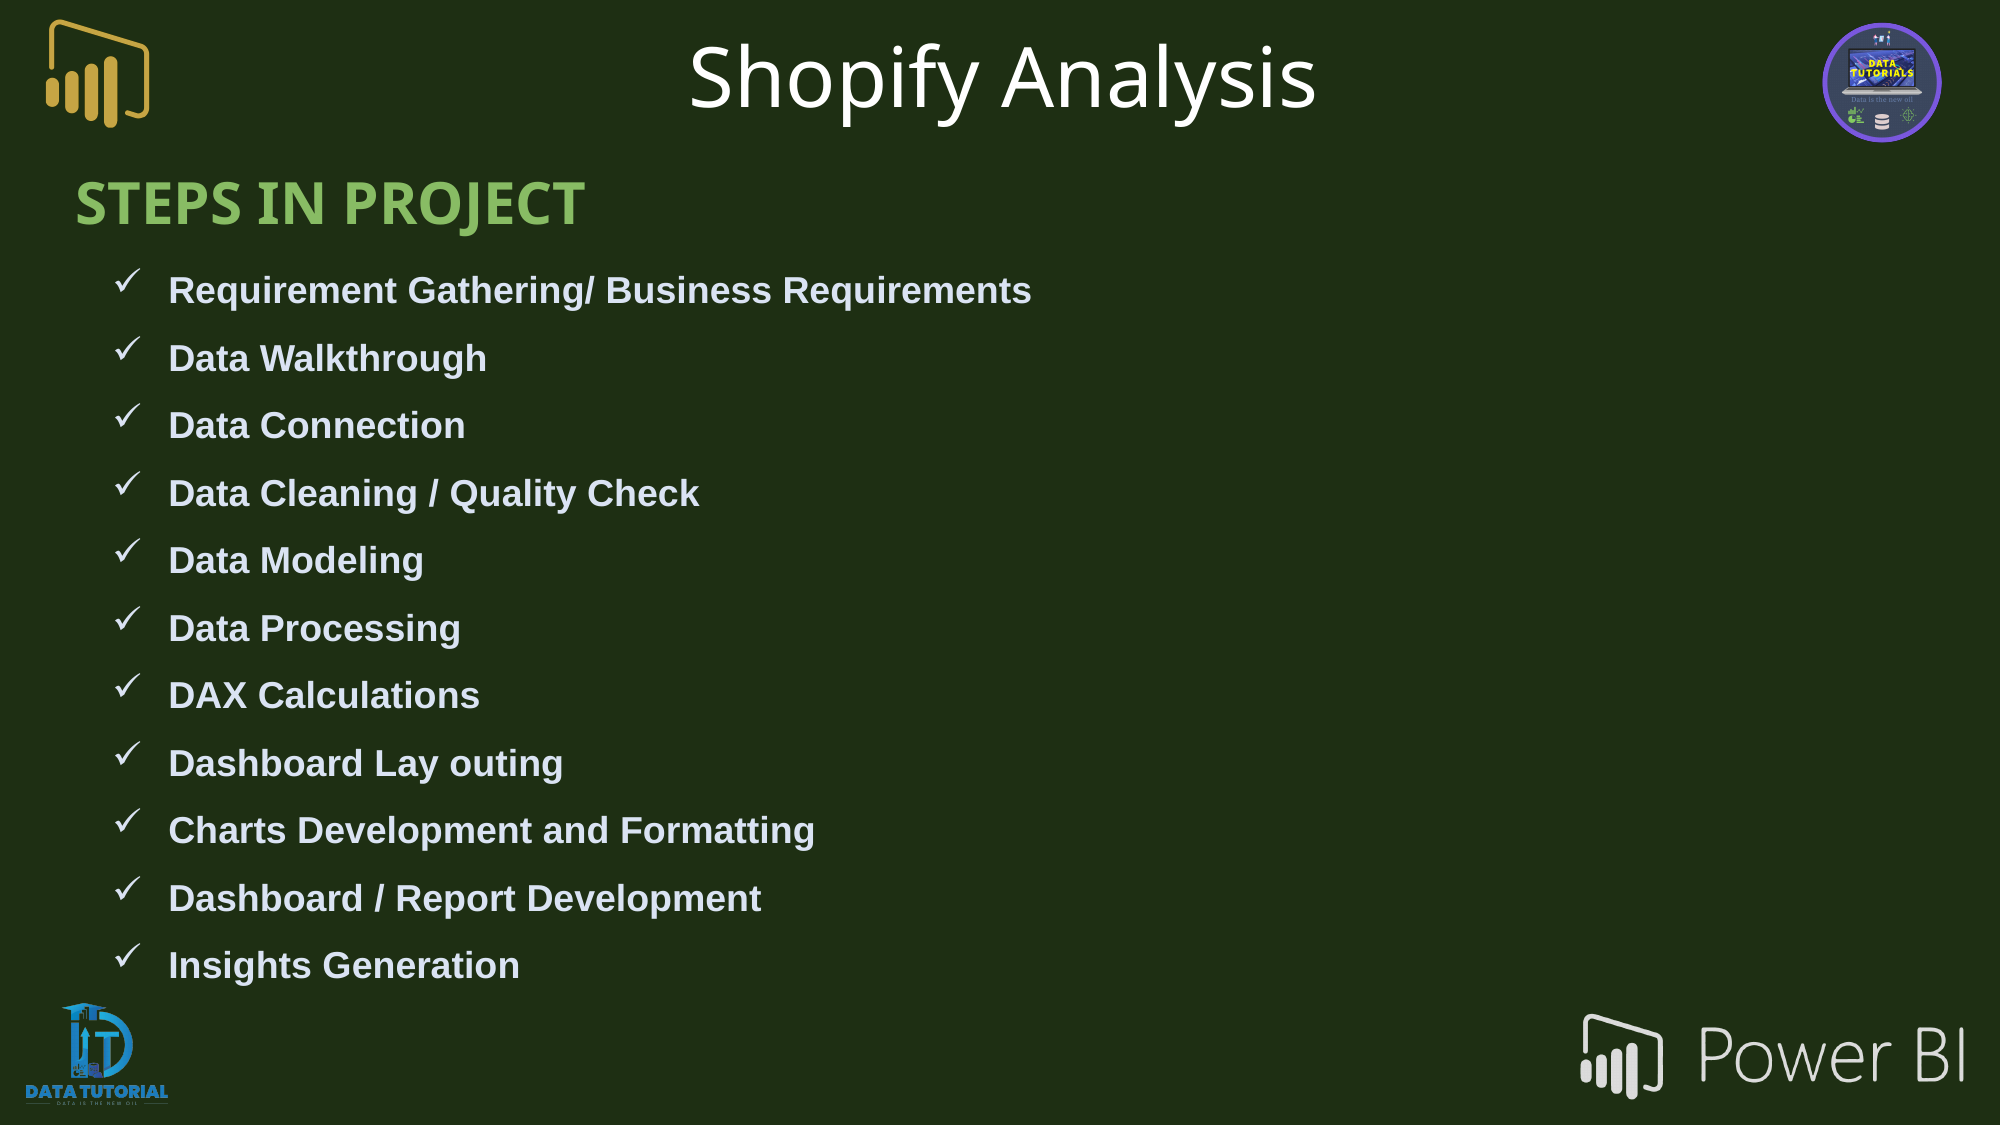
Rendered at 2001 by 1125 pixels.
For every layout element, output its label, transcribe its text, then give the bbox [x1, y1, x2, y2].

text_box Shopify Analysis [615, 26, 1393, 122]
picture [43, 19, 152, 129]
picture [1764, 0, 2000, 201]
text_box Requirement Gathering/ Business Requirements Data Walkthrough Data Connection Data Cleaning / Quality Check Data Modeling Data Processing DAX Calculations Dashboard Lay outing Charts Development and Formatting Dashboard / Report Development Insights Generation [97, 236, 1393, 994]
picture [26, 1003, 168, 1106]
picture [1570, 1003, 1974, 1106]
text_box STEPS IN PROJECT [60, 152, 1000, 249]
